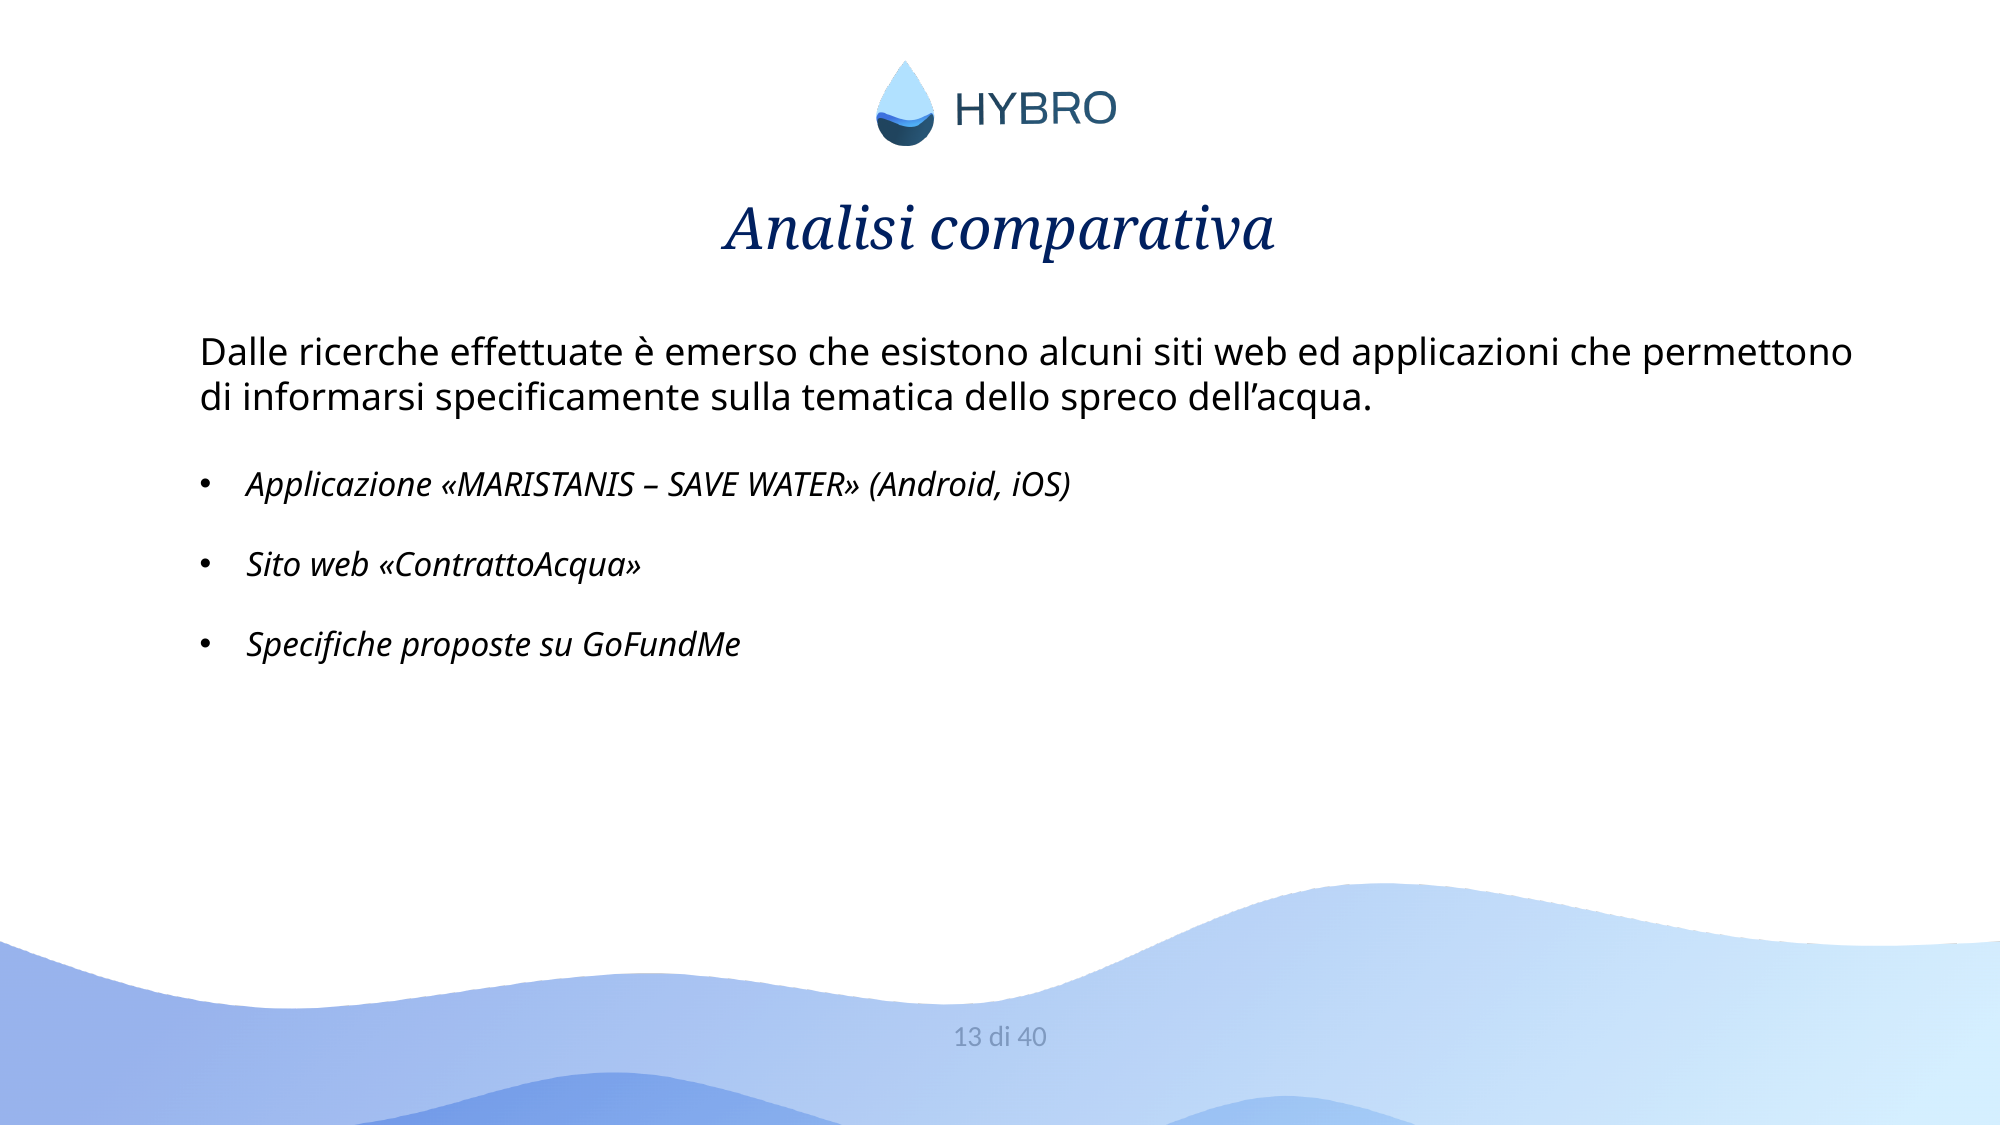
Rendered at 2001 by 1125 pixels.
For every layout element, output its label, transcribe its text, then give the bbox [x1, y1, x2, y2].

text_box Analisi comparativa [0, 184, 2000, 269]
text_box Dalle ricerche effettuate è emerso che esistono alcuni siti web ed applicazioni che permettono di informarsi specificamente sulla tematica dello spreco dell’acqua. Applicazione «MARISTANIS – SAVE WATER» (Android, iOS) Sito web «ContrattoAcqua» Specifiche proposte su GoFundMe [184, 320, 1893, 711]
picture [0, 756, 2000, 1125]
picture [875, 60, 1124, 146]
